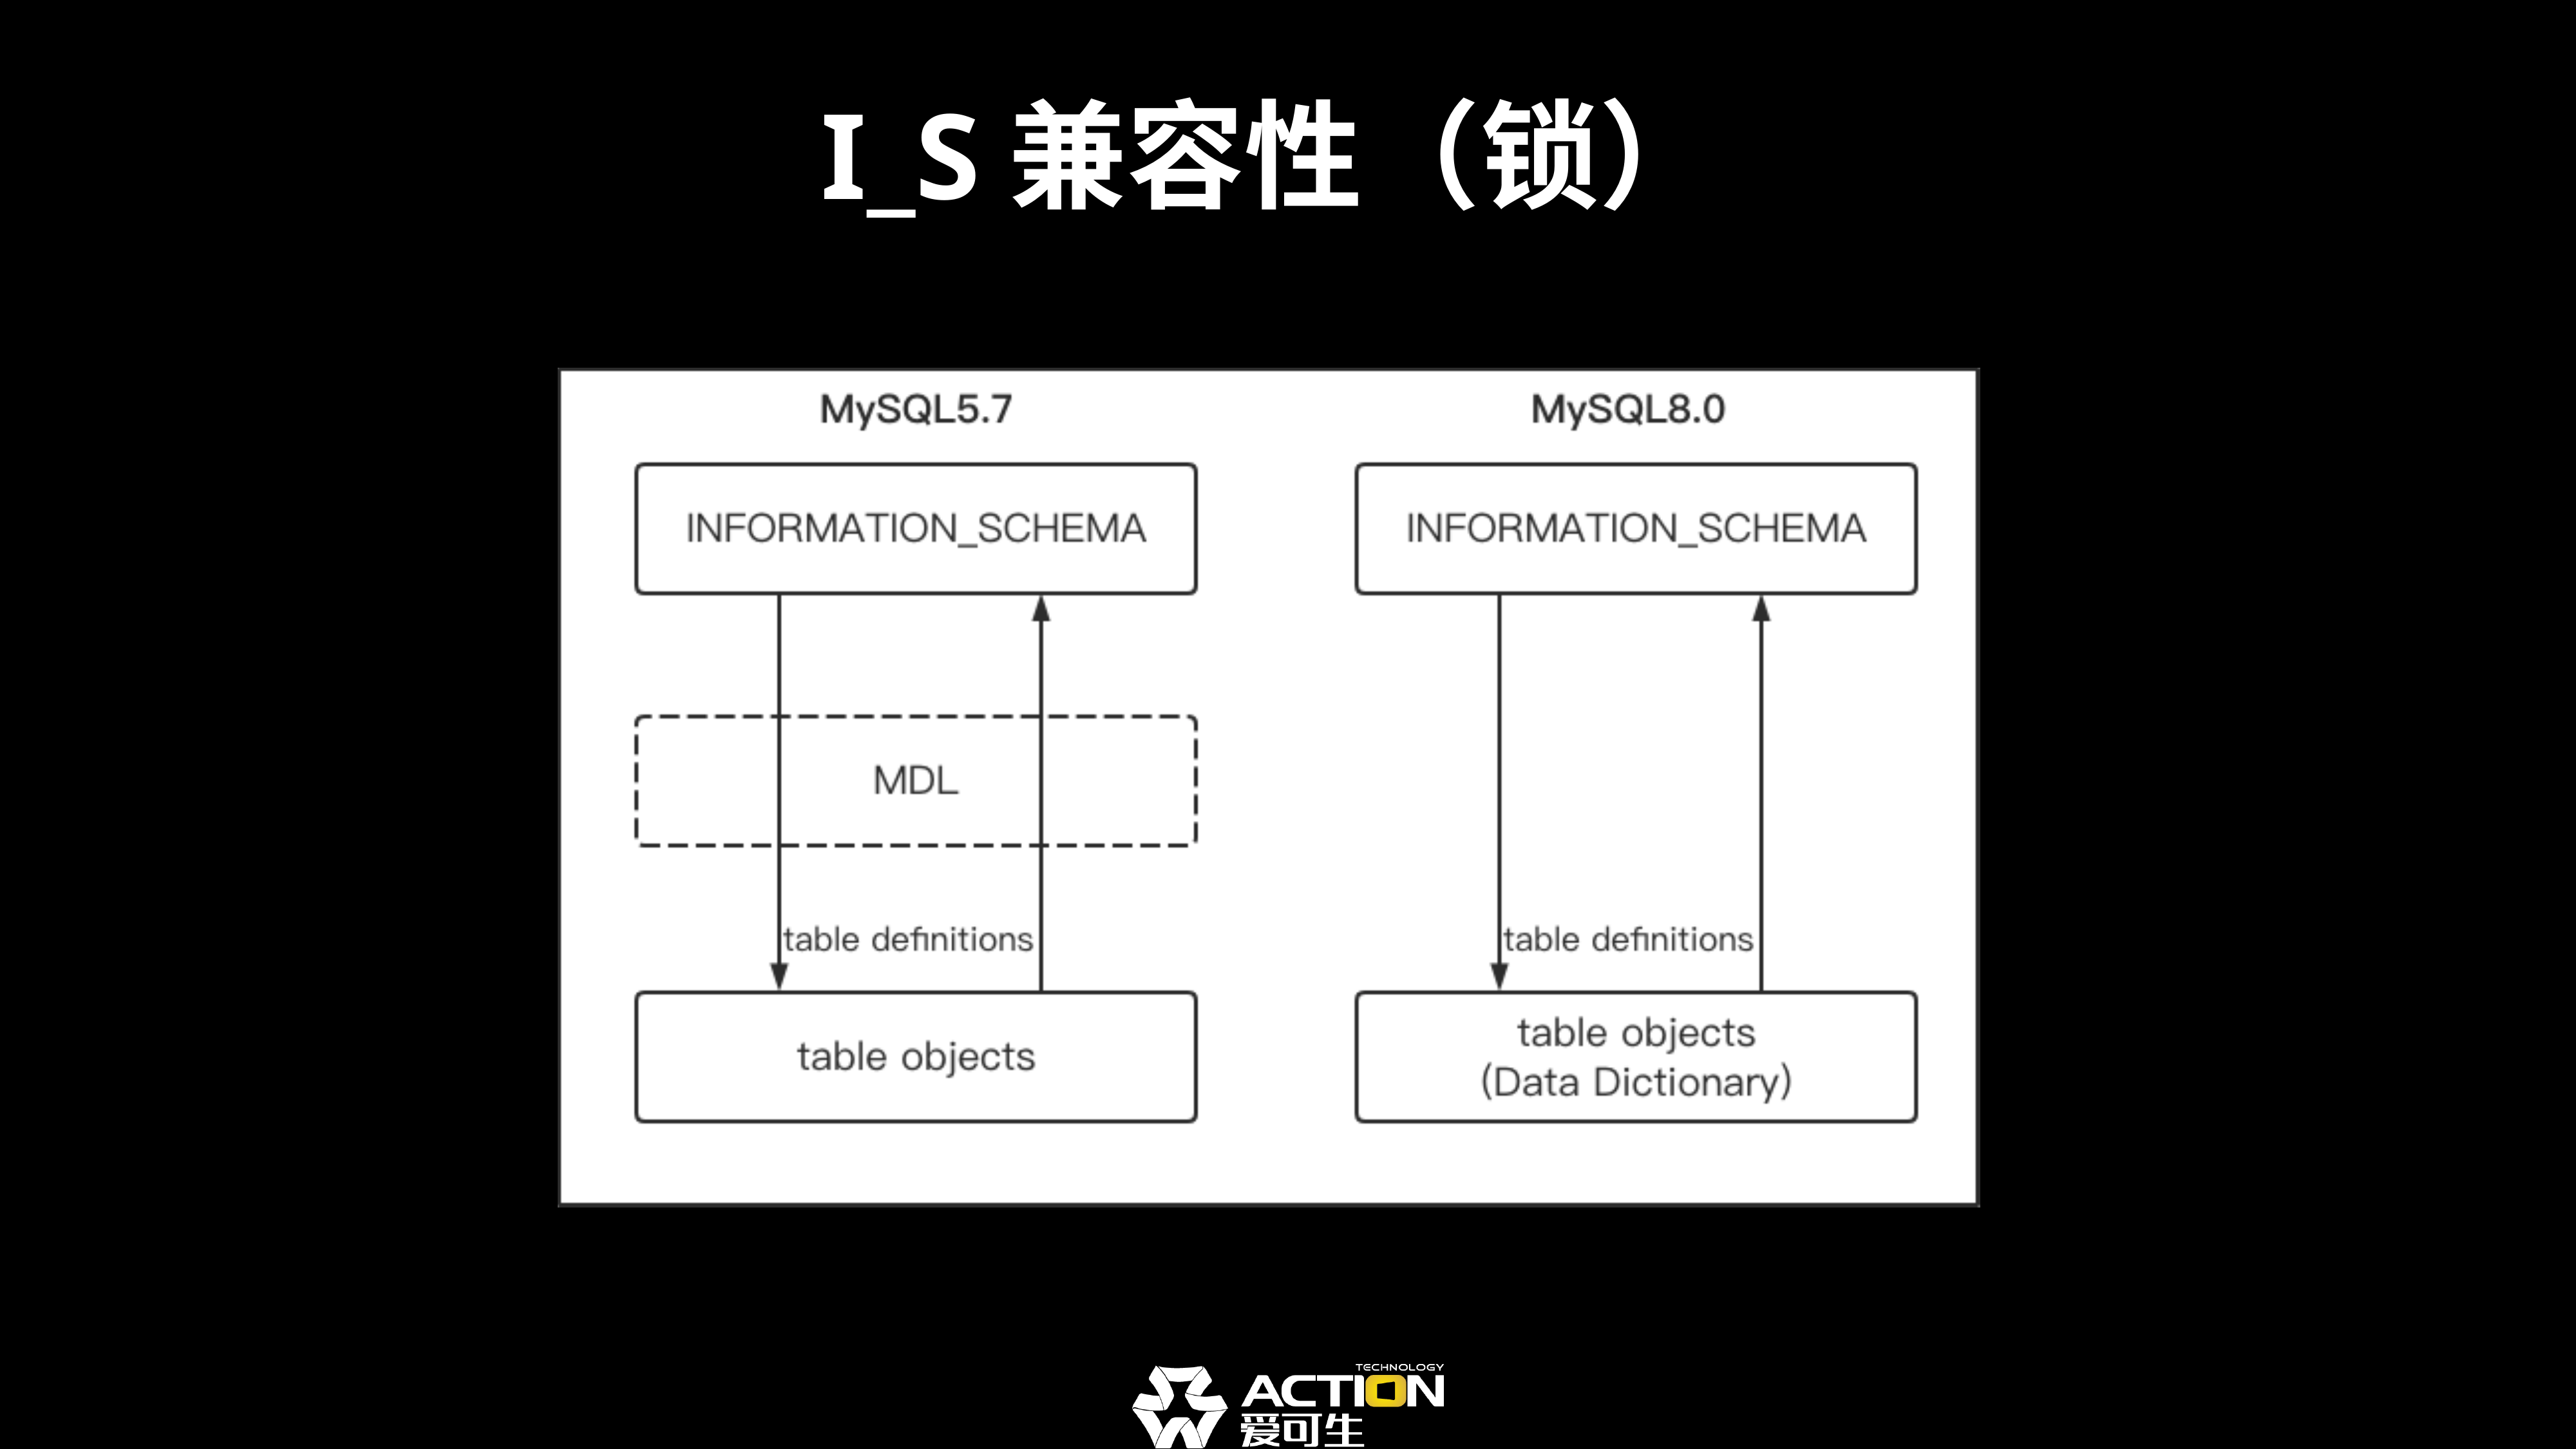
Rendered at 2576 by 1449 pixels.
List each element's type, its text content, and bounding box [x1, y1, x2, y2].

picture [558, 368, 1980, 1208]
title I_S兼容性（锁） [158, 30, 2379, 273]
picture [1132, 1364, 1444, 1448]
